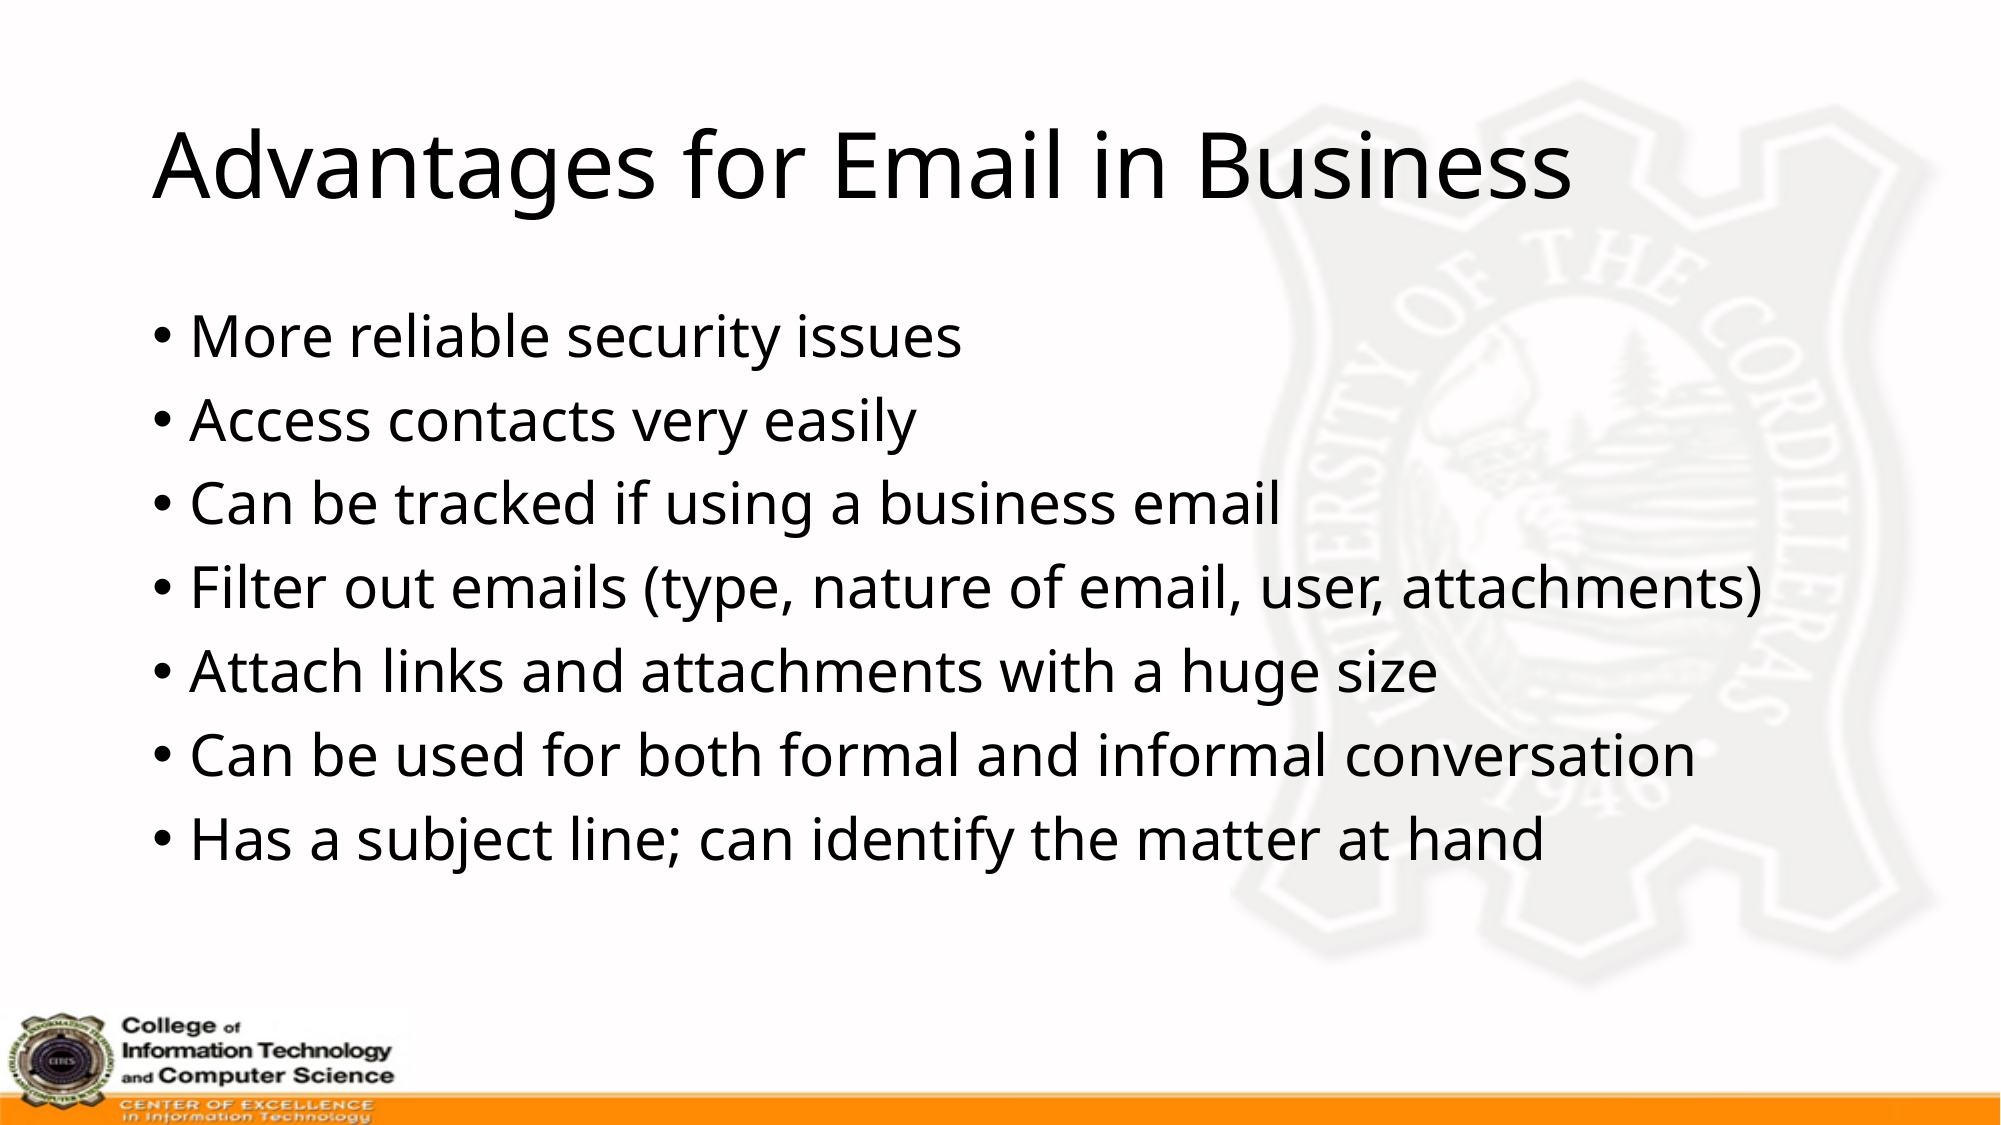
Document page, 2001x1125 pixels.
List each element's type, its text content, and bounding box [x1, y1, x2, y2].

list More reliable security issues Access contacts very easily Can be tracked if using a business email Filter out emails (type, nature of email, user, attachments) Attach links and attachments with a huge size Can be used for both formal and informal conversation Has a subject line; can identify the matter at hand [137, 299, 1863, 1014]
picture [0, 0, 2001, 1125]
title Advantages for Email in Business [137, 59, 1863, 278]
